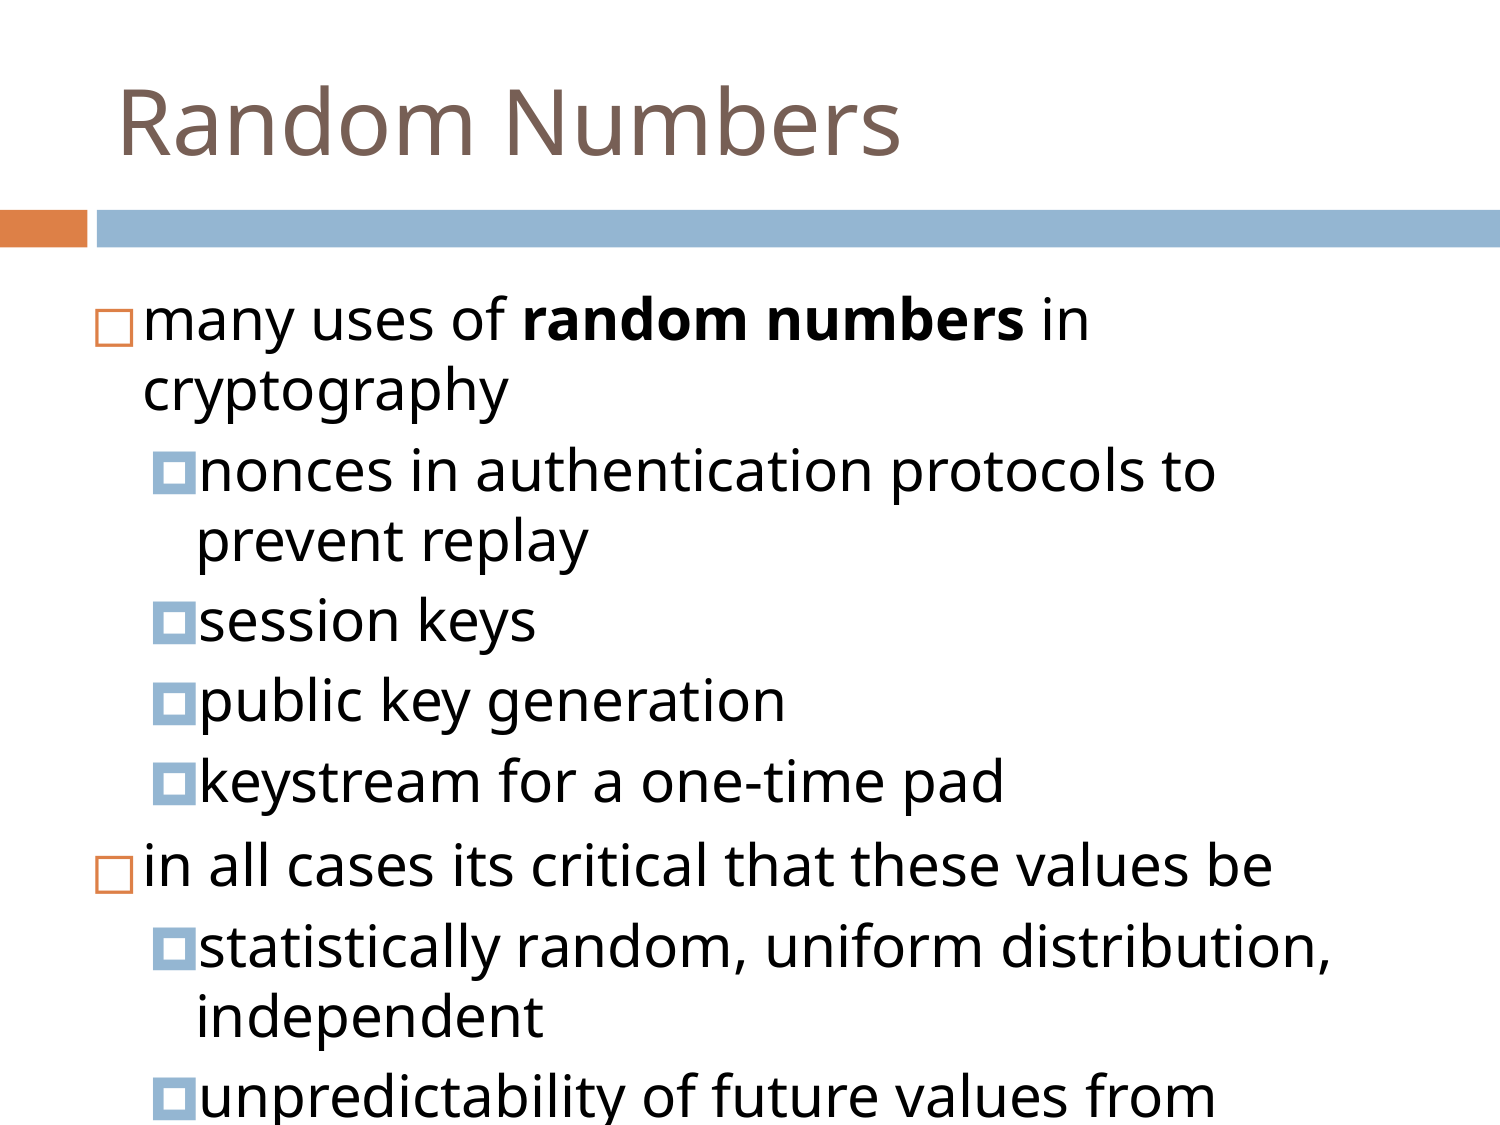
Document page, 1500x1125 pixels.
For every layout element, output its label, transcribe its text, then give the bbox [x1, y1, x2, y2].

list many uses of random numbers in cryptography nonces in authentication protocols to prevent replay session keys public key generation keystream for a one-time pad in all cases its critical that these values be statistically random, uniform distribution, independent unpredictability of future values from previous values [75, 275, 1425, 1088]
title Random Numbers [100, 37, 1438, 200]
